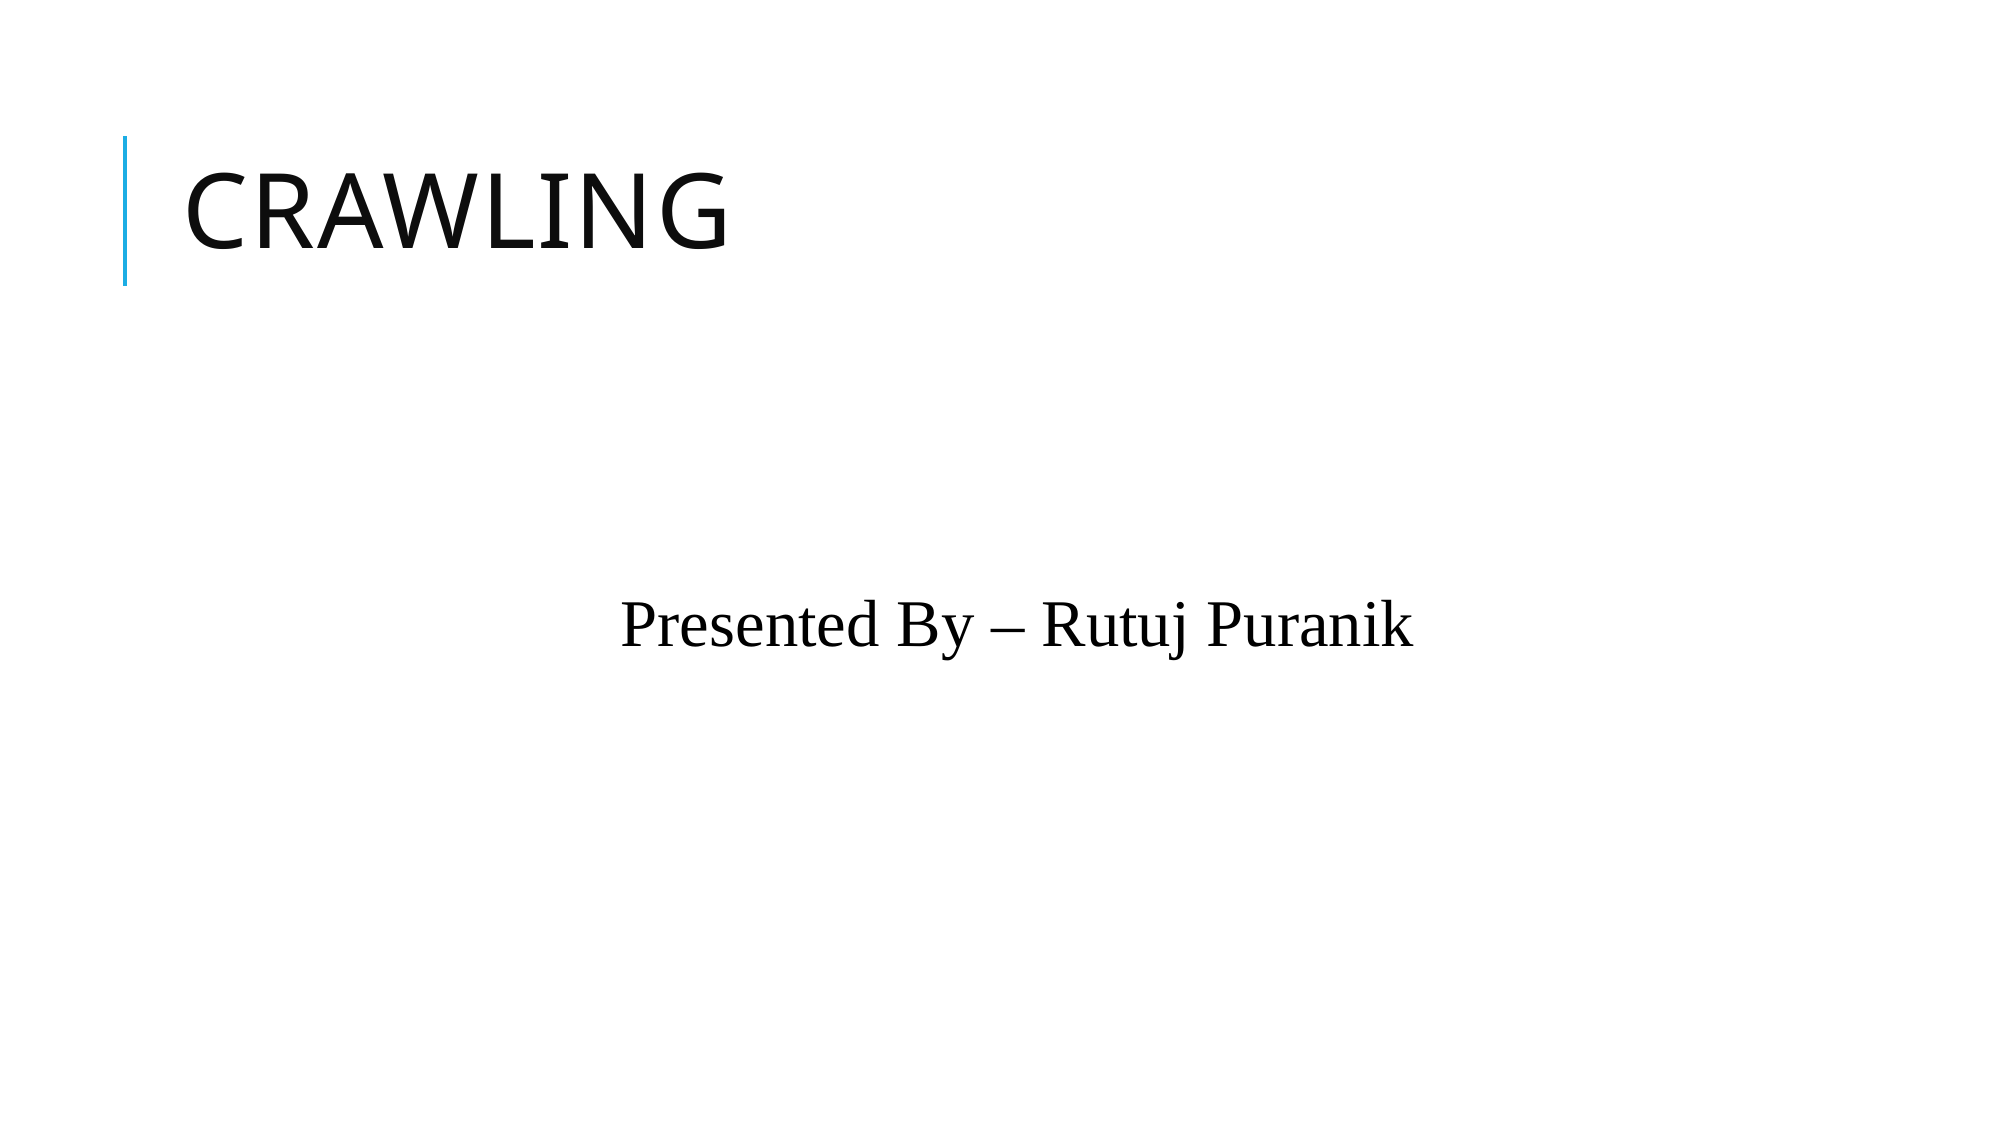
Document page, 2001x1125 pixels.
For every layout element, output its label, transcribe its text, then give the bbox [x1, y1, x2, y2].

list Presented By – Rutuj Puranik [517, 472, 1520, 717]
title CRAWLING [168, 96, 1763, 342]
